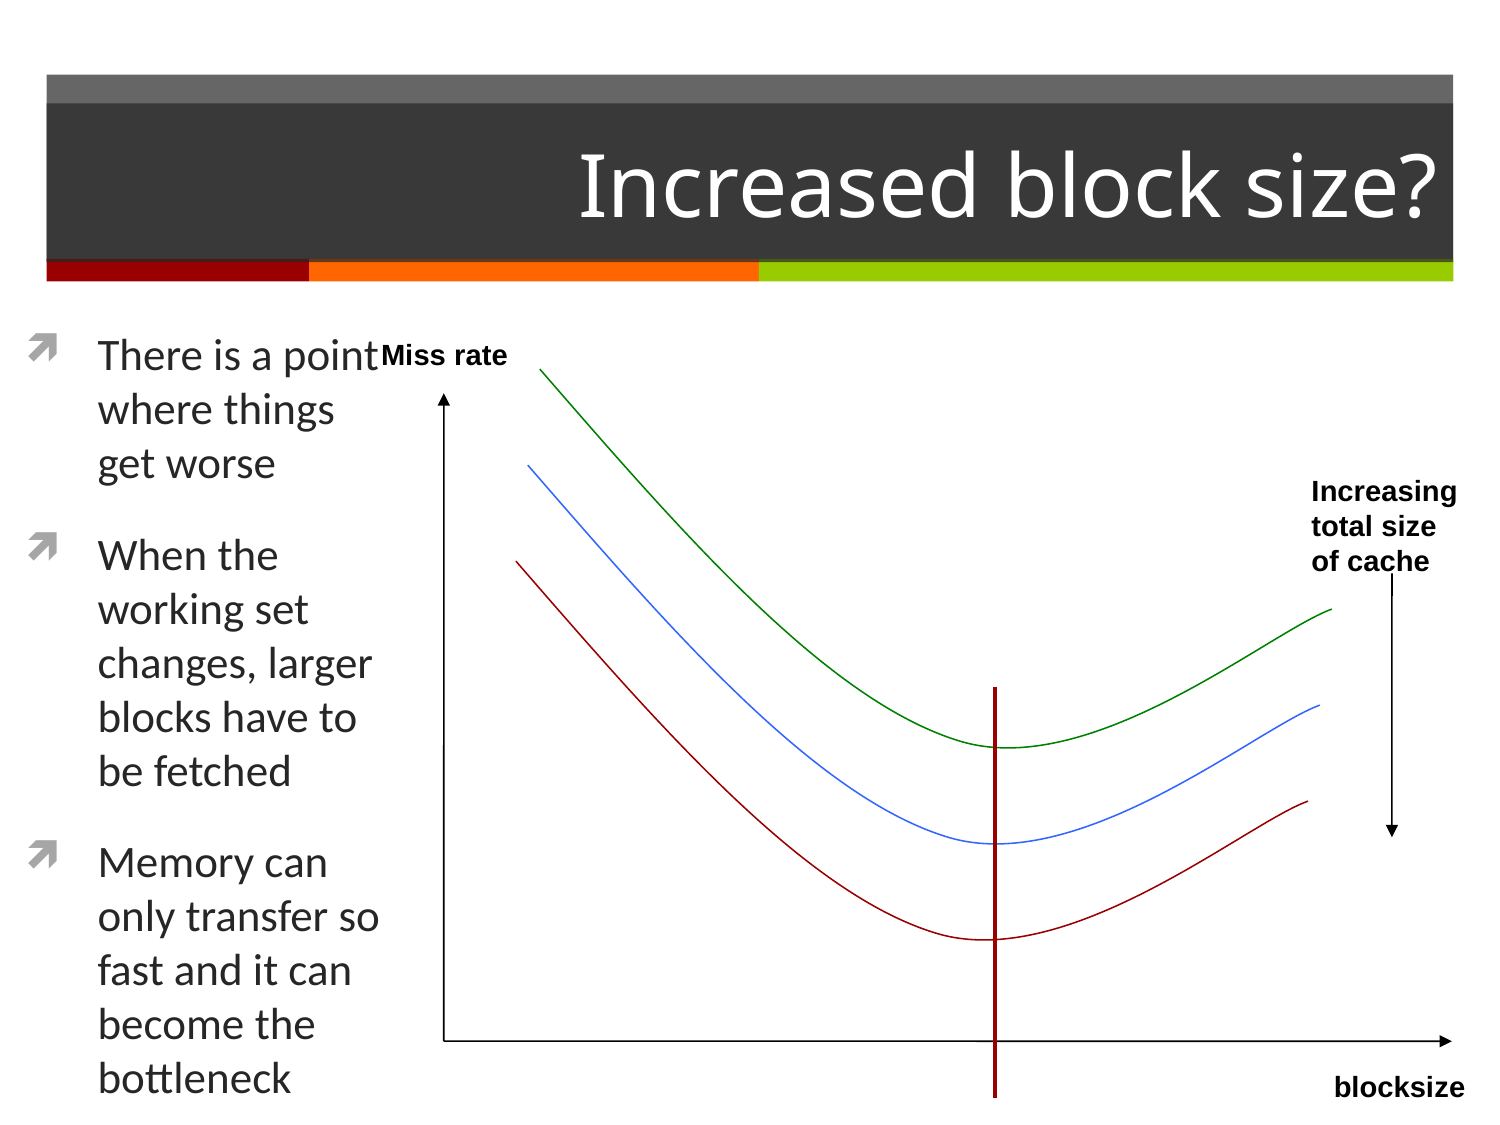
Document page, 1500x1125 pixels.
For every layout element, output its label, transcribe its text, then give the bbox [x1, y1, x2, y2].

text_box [383, 328, 1478, 1102]
title Increased block size? [46, 103, 1454, 263]
list There is a point where things get worse When the working set changes, larger blocks have to be fetched Memory can only transfer so fast and it can become the bottleneck [10, 318, 402, 1125]
